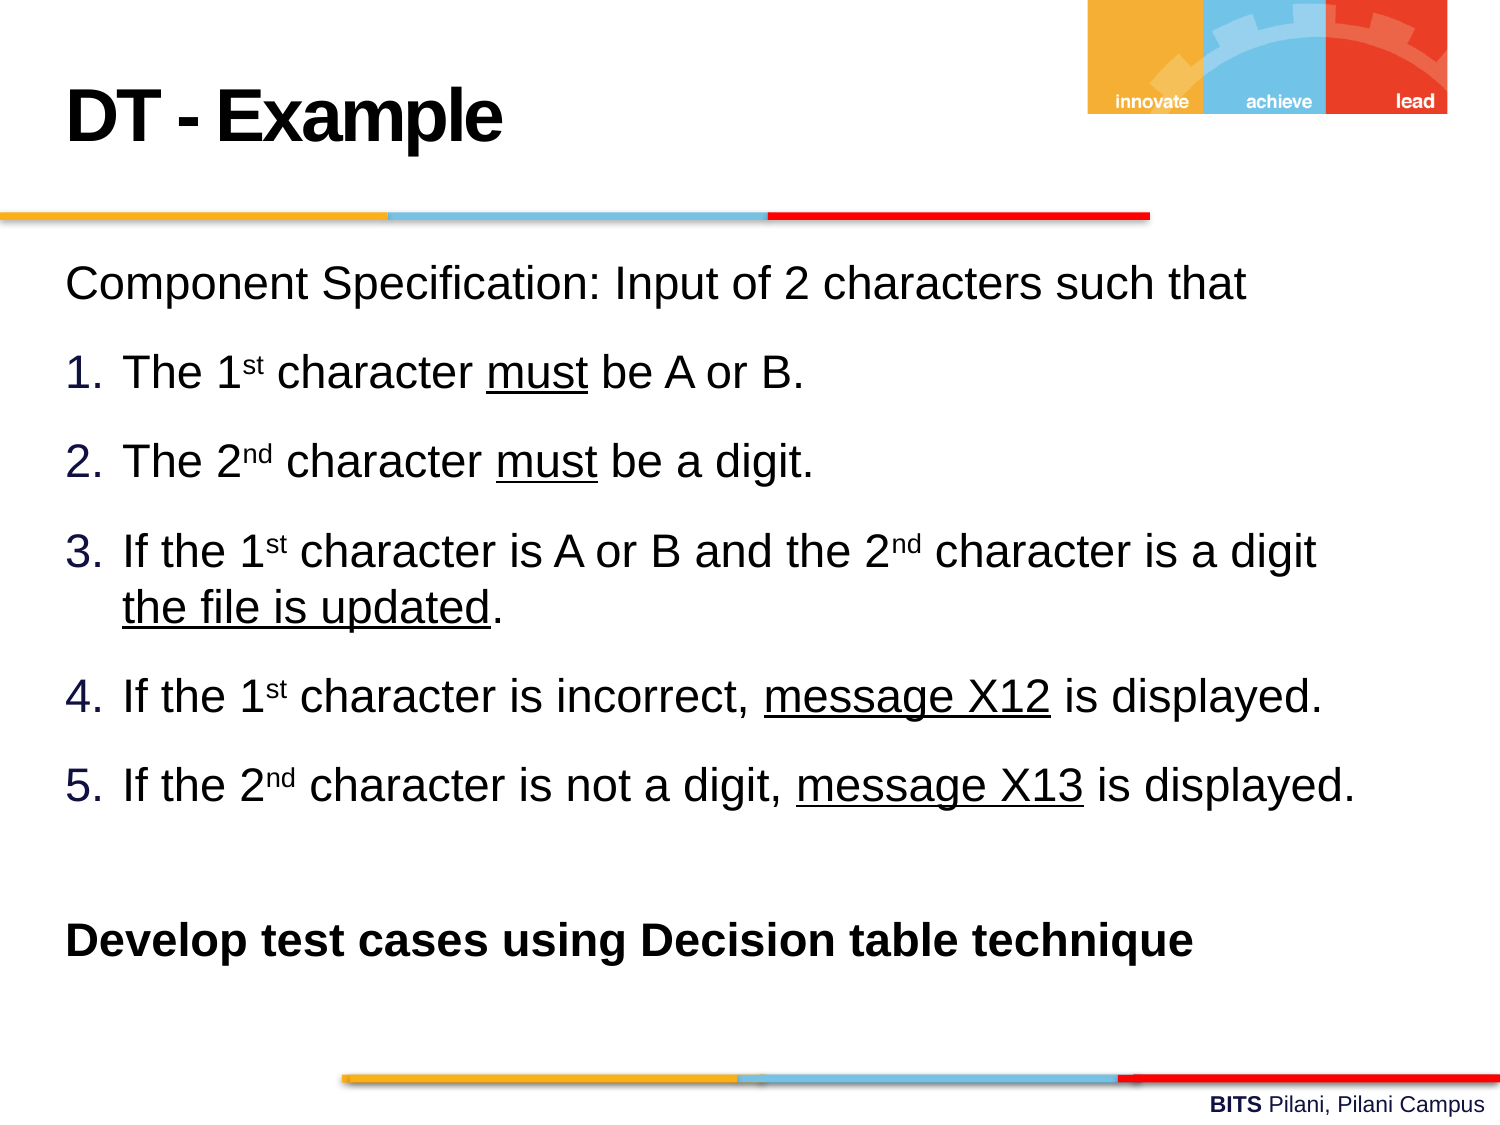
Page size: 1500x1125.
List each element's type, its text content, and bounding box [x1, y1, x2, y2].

picture [1087, 0, 1448, 114]
list DT - Example [50, 24, 1088, 213]
list Component Specification: Input of 2 characters such that The 1st character must be A or B. The 2nd character must be a digit. If the 1st character is A or B and the 2nd character is a digit the file is updated. If the 1st character is incorrect, message X12 is displayed. If the 2nd character is not a digit, message X13 is displayed. Develop test cases using Decision table technique [50, 245, 1400, 988]
